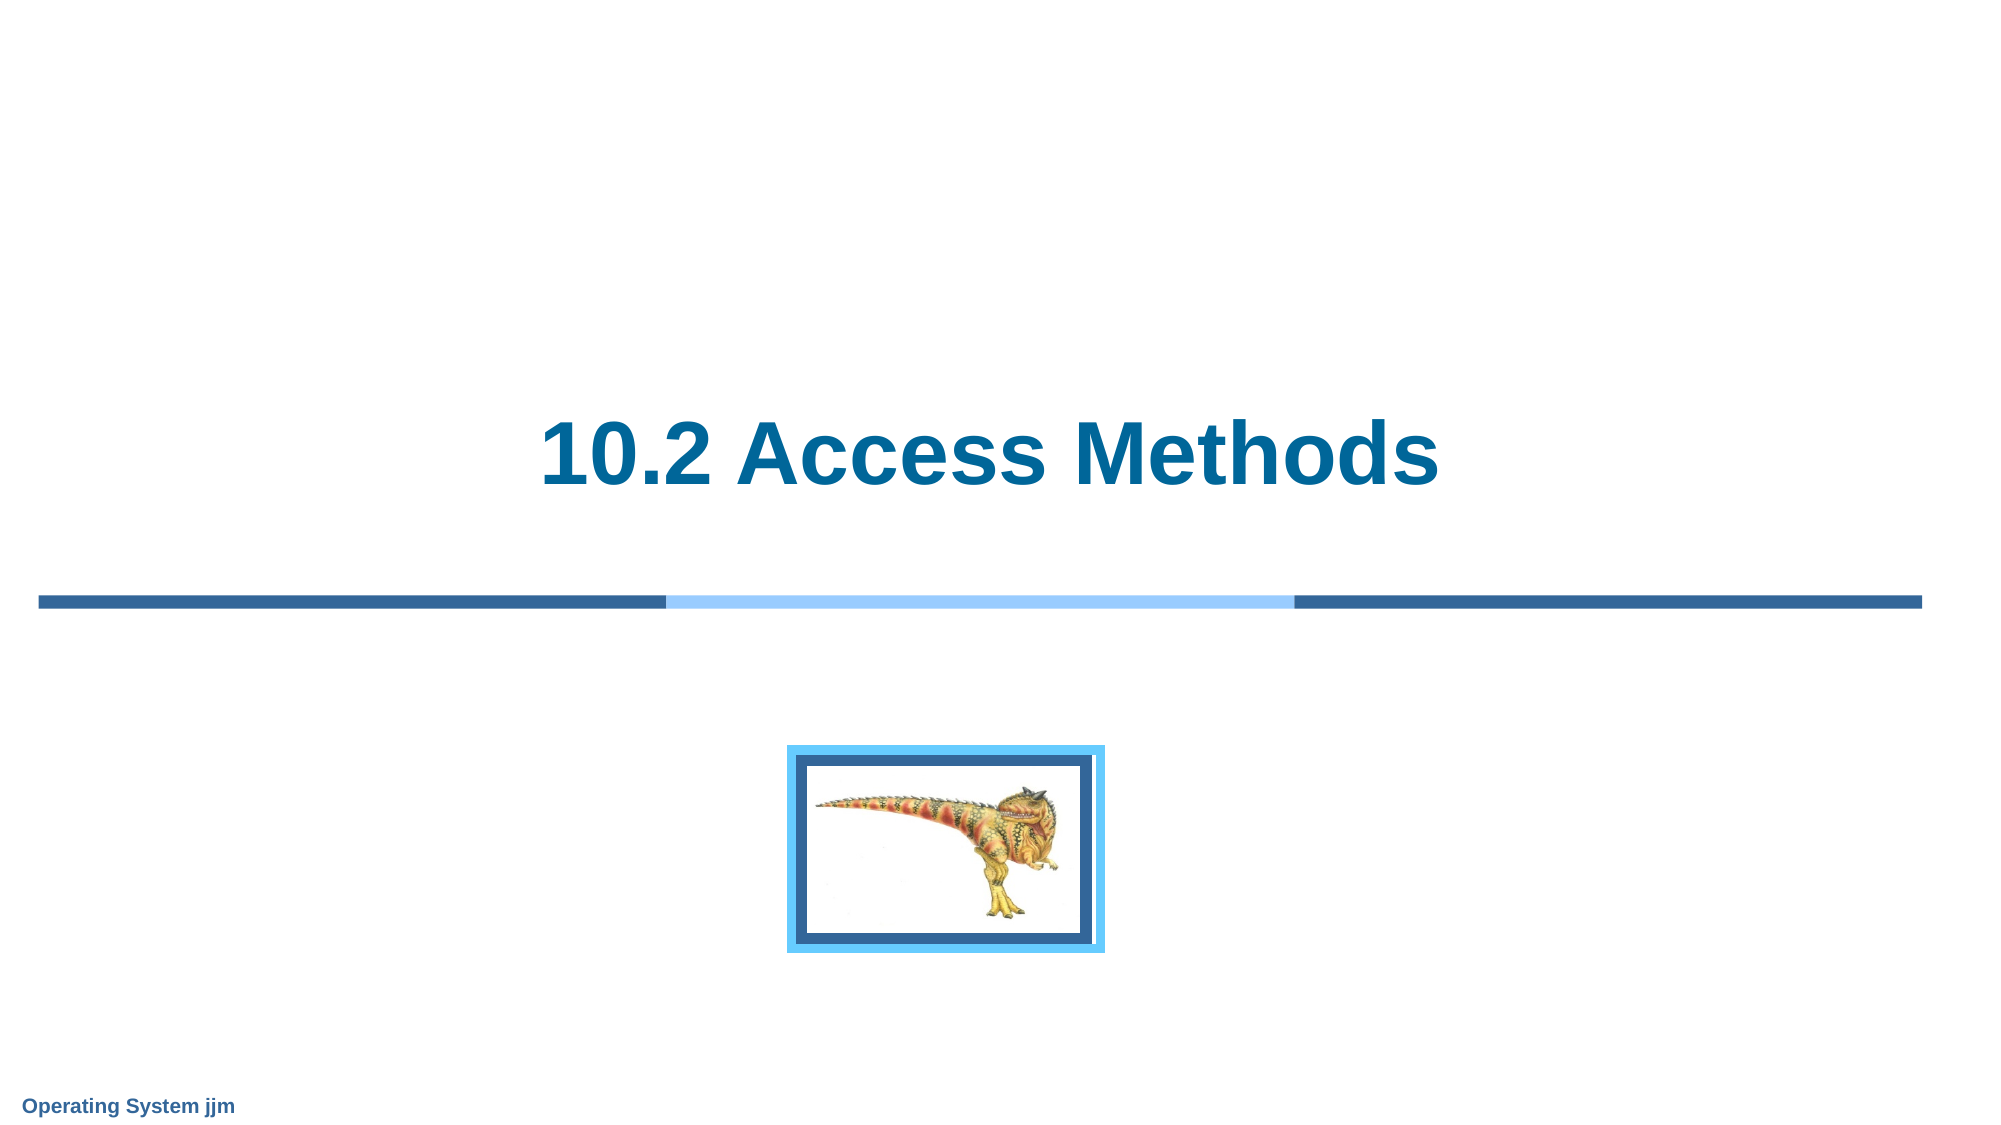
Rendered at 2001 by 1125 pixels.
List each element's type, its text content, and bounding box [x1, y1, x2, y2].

title 10.2 Access Methods [140, 160, 1841, 510]
picture [807, 766, 1080, 933]
